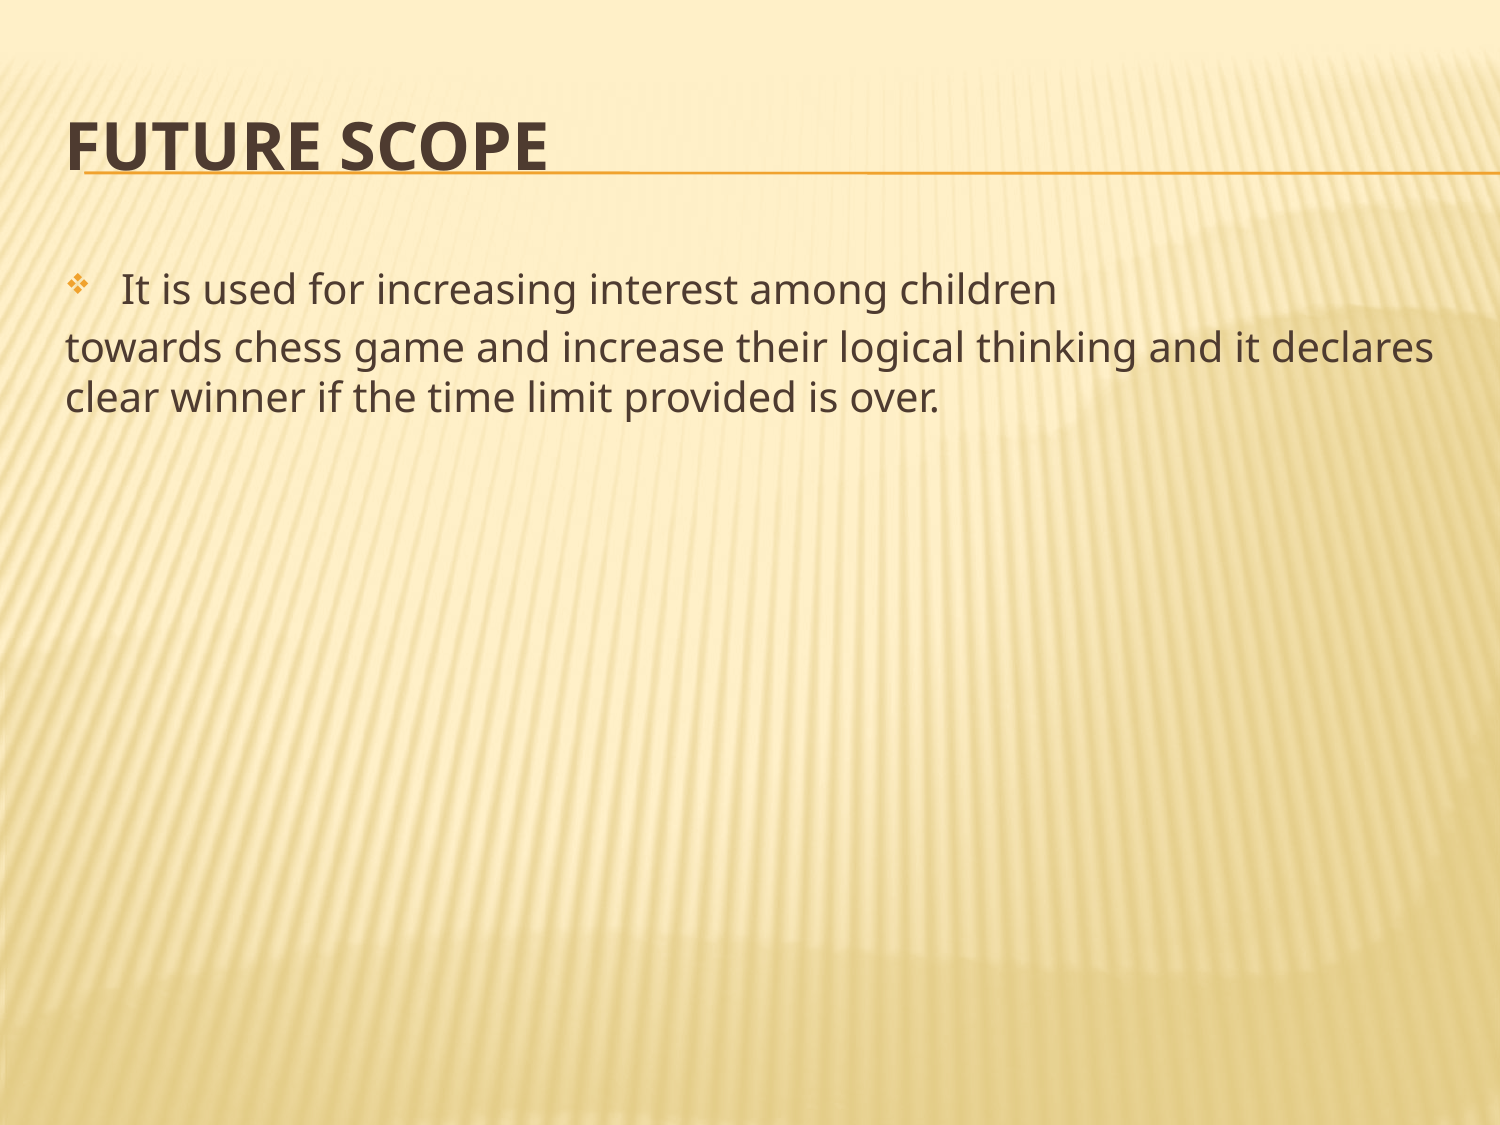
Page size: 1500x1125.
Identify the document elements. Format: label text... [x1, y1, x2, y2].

list It is used for increasing interest among children towards chess game and increase their logical thinking and it declares clear winner if the time limit provided is over. [50, 254, 1475, 998]
title Future scope [50, 75, 1475, 213]
